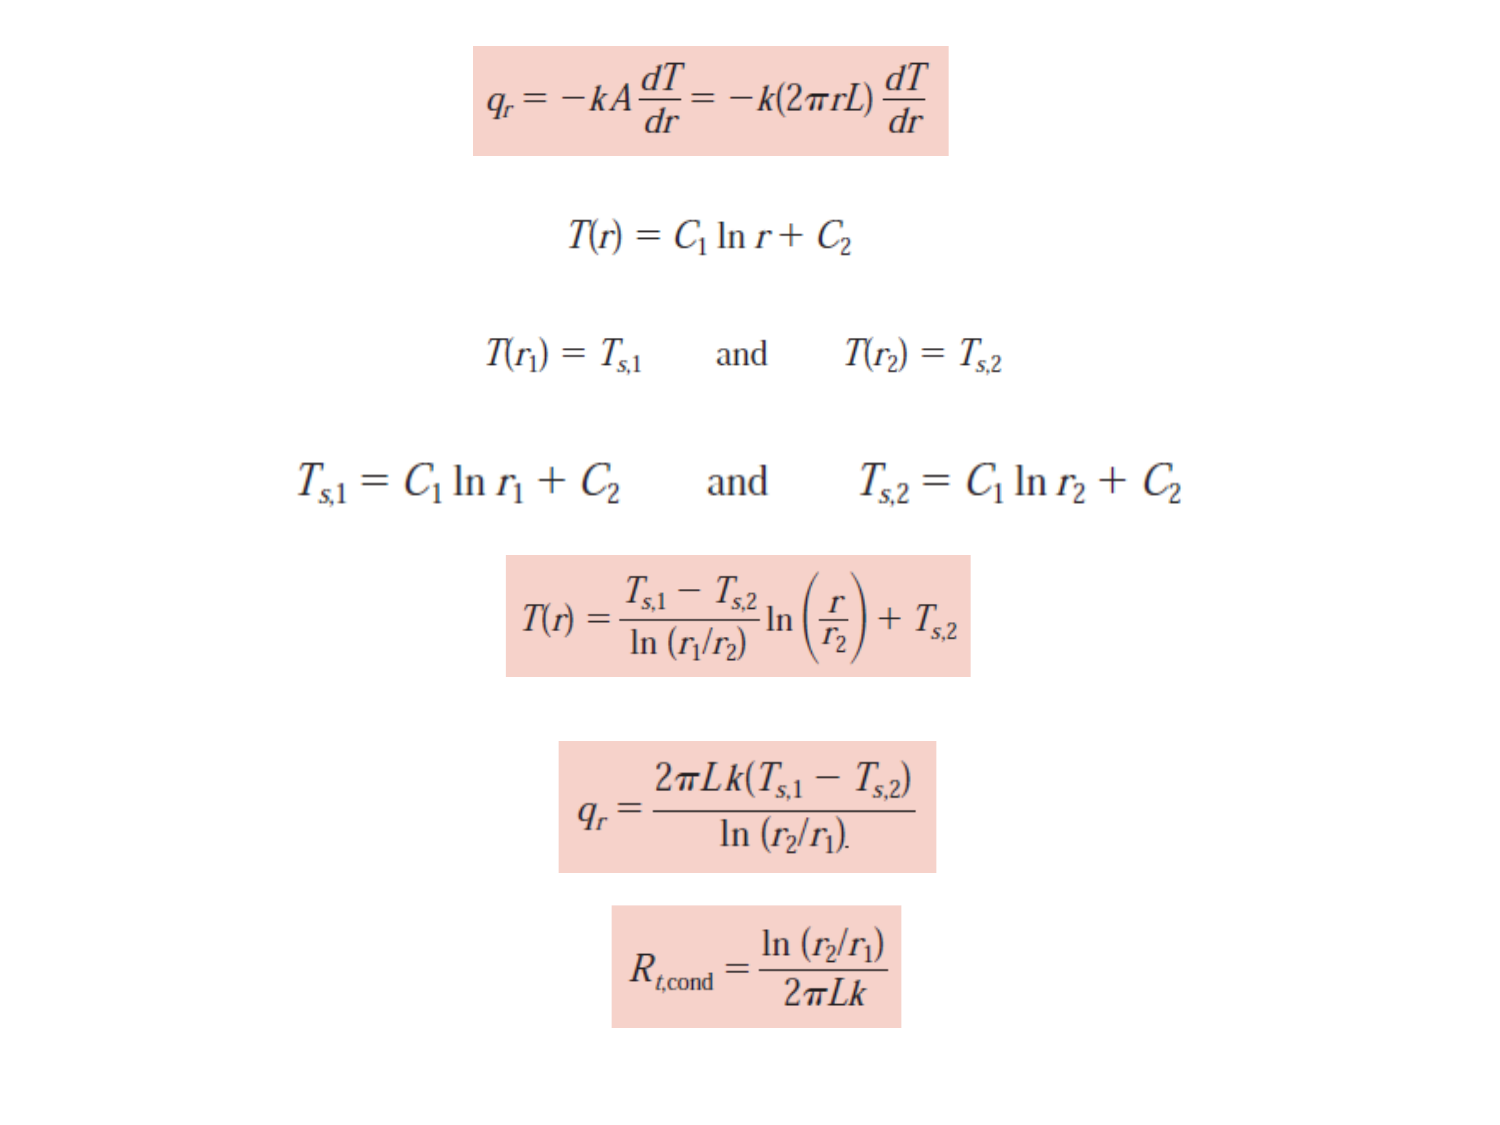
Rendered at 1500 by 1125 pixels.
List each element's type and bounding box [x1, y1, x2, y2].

picture [611, 904, 902, 1028]
picture [505, 555, 971, 677]
picture [452, 310, 1023, 399]
picture [540, 187, 881, 278]
picture [558, 741, 937, 873]
picture [472, 46, 949, 155]
picture [263, 431, 1224, 524]
